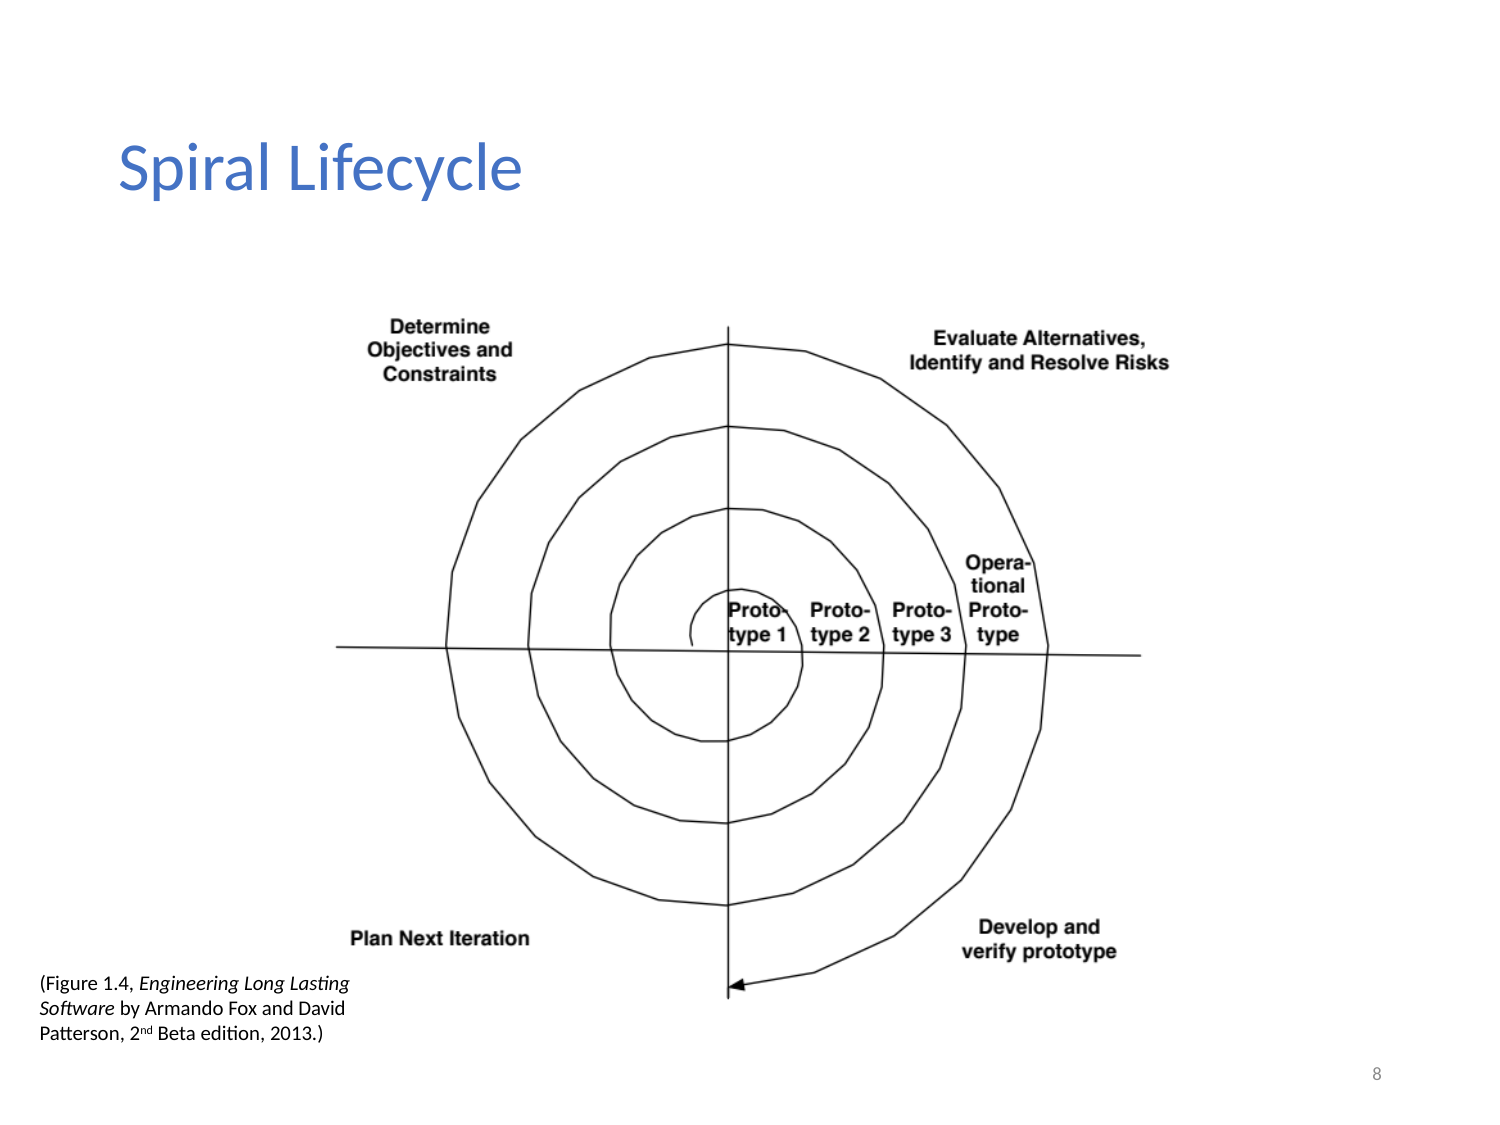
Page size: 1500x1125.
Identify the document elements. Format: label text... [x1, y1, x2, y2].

title Spiral Lifecycle [103, 59, 1397, 278]
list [317, 299, 1183, 1014]
text_box (Figure 1.4, Engineering Long Lasting Software by Armando Fox and David Patterson, 2nd Beta edition, 2013.) [24, 962, 413, 1053]
slide_number 8 [1059, 1042, 1397, 1103]
